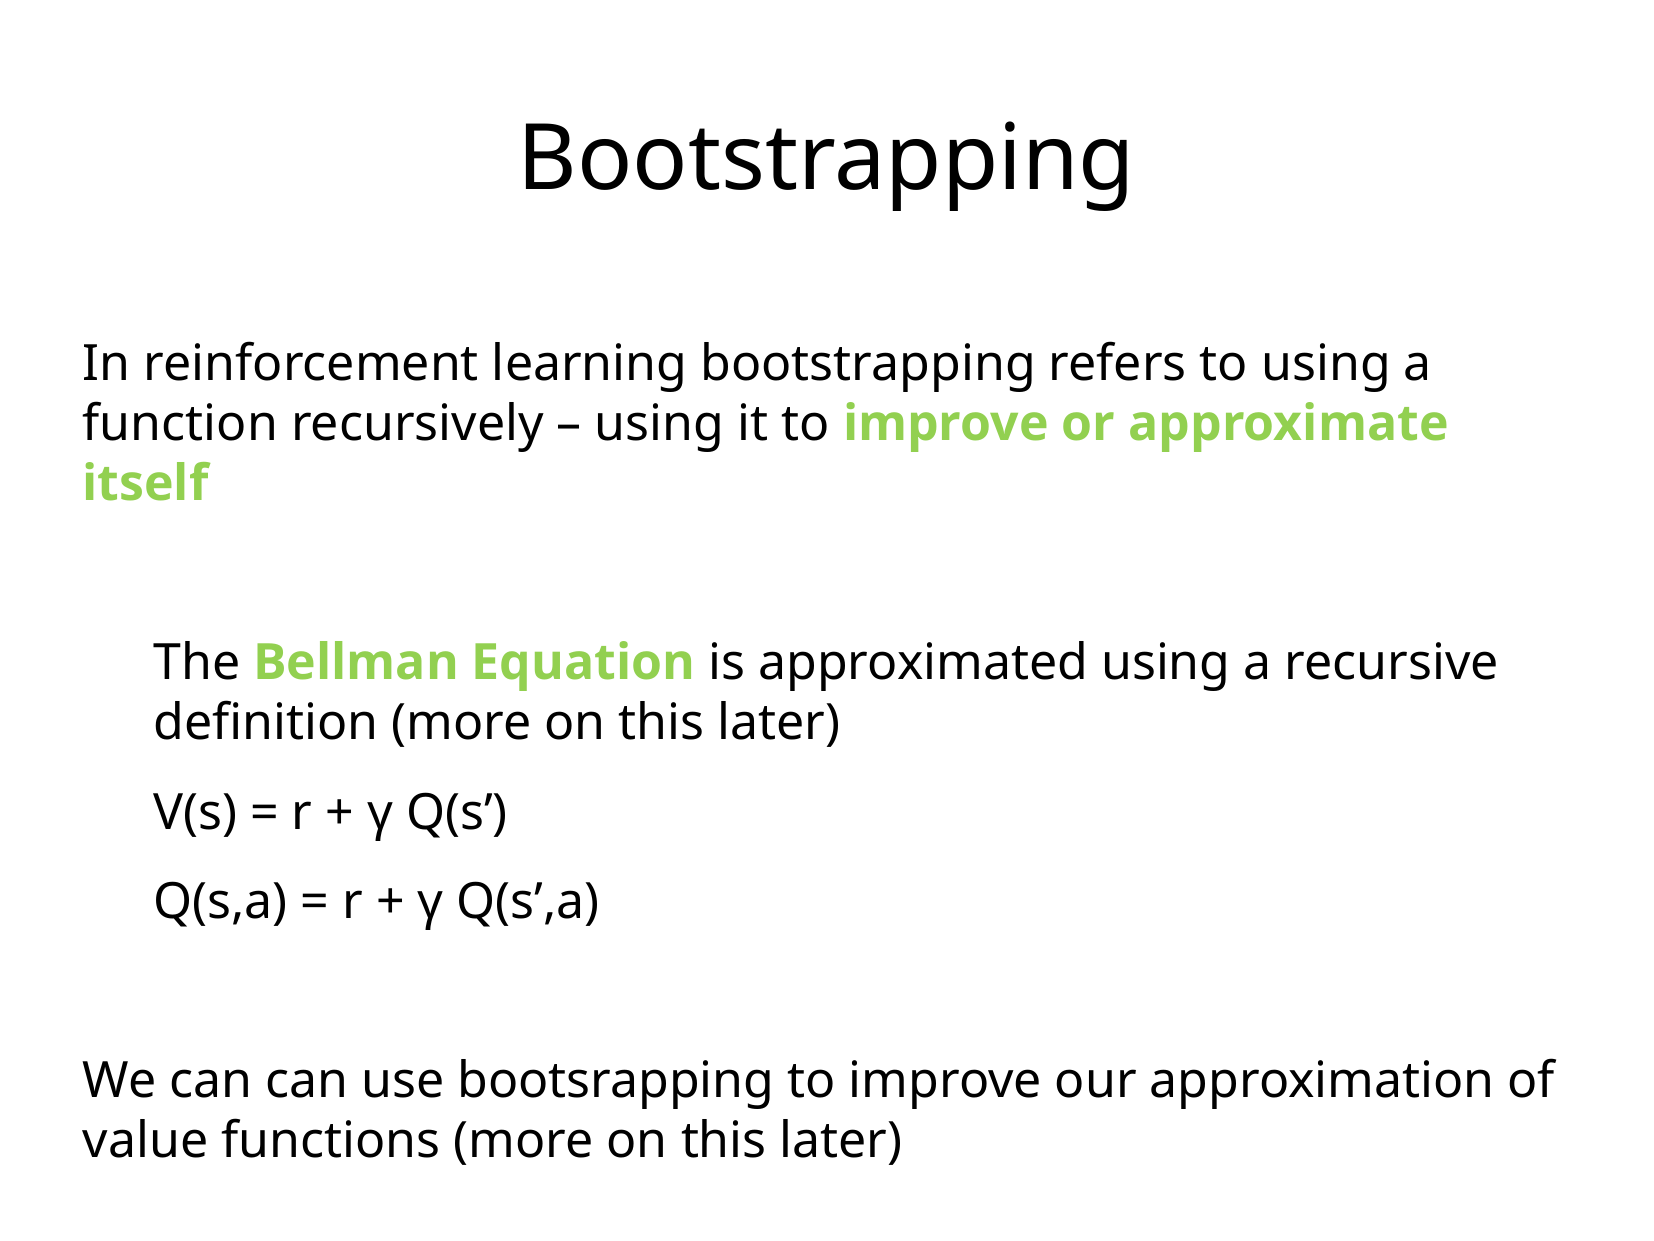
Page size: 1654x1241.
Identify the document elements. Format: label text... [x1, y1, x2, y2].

title Bootstrapping [82, 49, 1571, 257]
list In reinforcement learning bootstrapping refers to using a function recursively – using it to improve or approximate itself The Bellman Equation is approximated using a recursive definition (more on this later) V(s) = r + γ Q(s’) Q(s,a) = r + γ Q(s’,a) We can can use bootsrapping to improve our approximation of value functions (more on this later) [82, 330, 1571, 1182]
